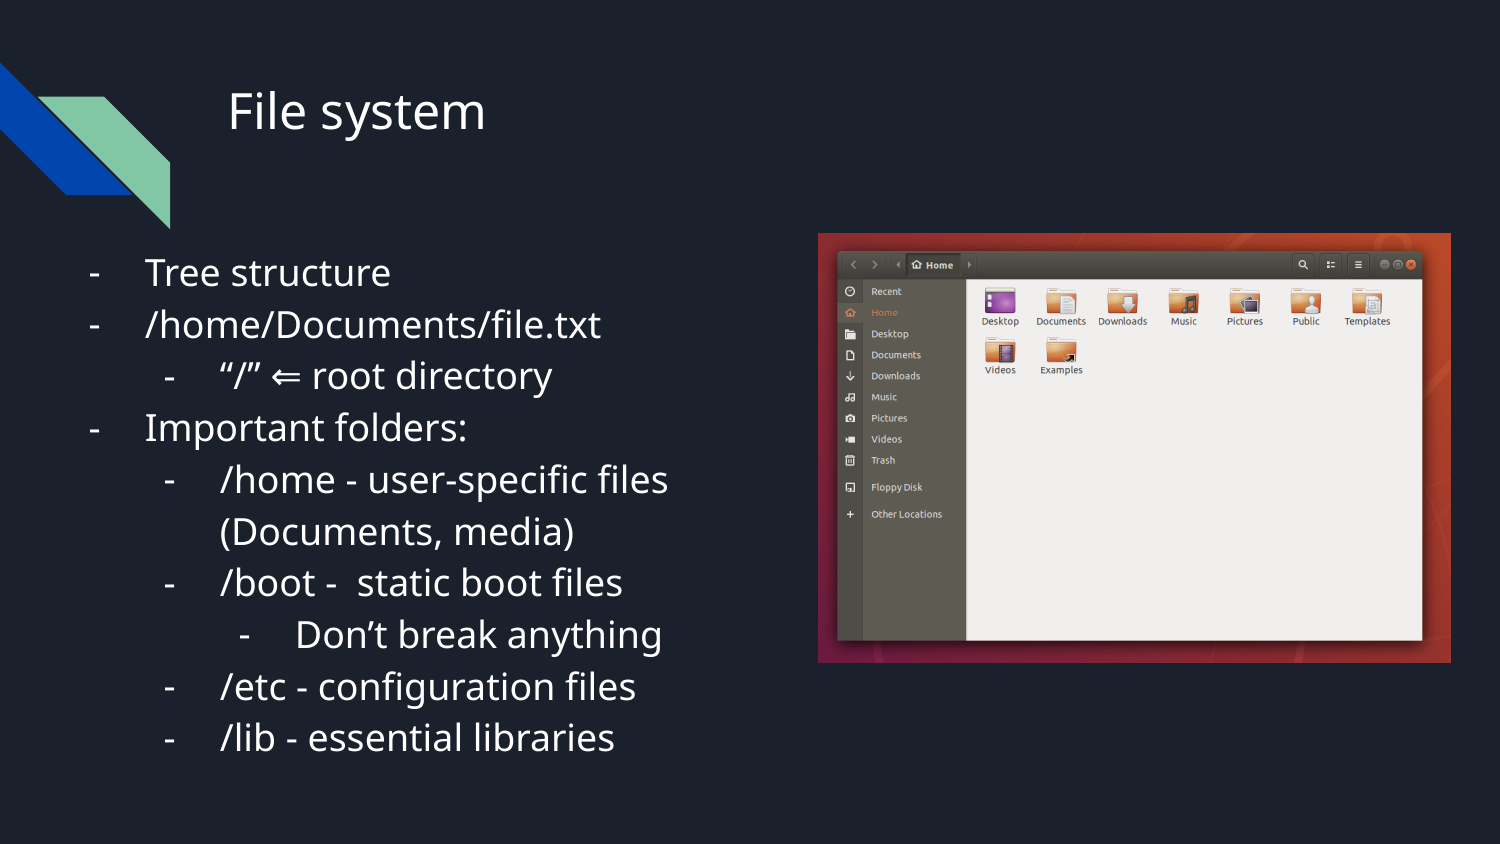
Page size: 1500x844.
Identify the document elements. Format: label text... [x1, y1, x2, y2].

list Tree structure /home/Documents/file.txt “/” ⇐ root directory Important folders: /home - user-specific files (Documents, media) /boot - static boot files Don’t break anything /etc - configuration files /lib - essential libraries [54, 227, 1303, 778]
picture [818, 233, 1451, 663]
title File system [212, 64, 1368, 215]
